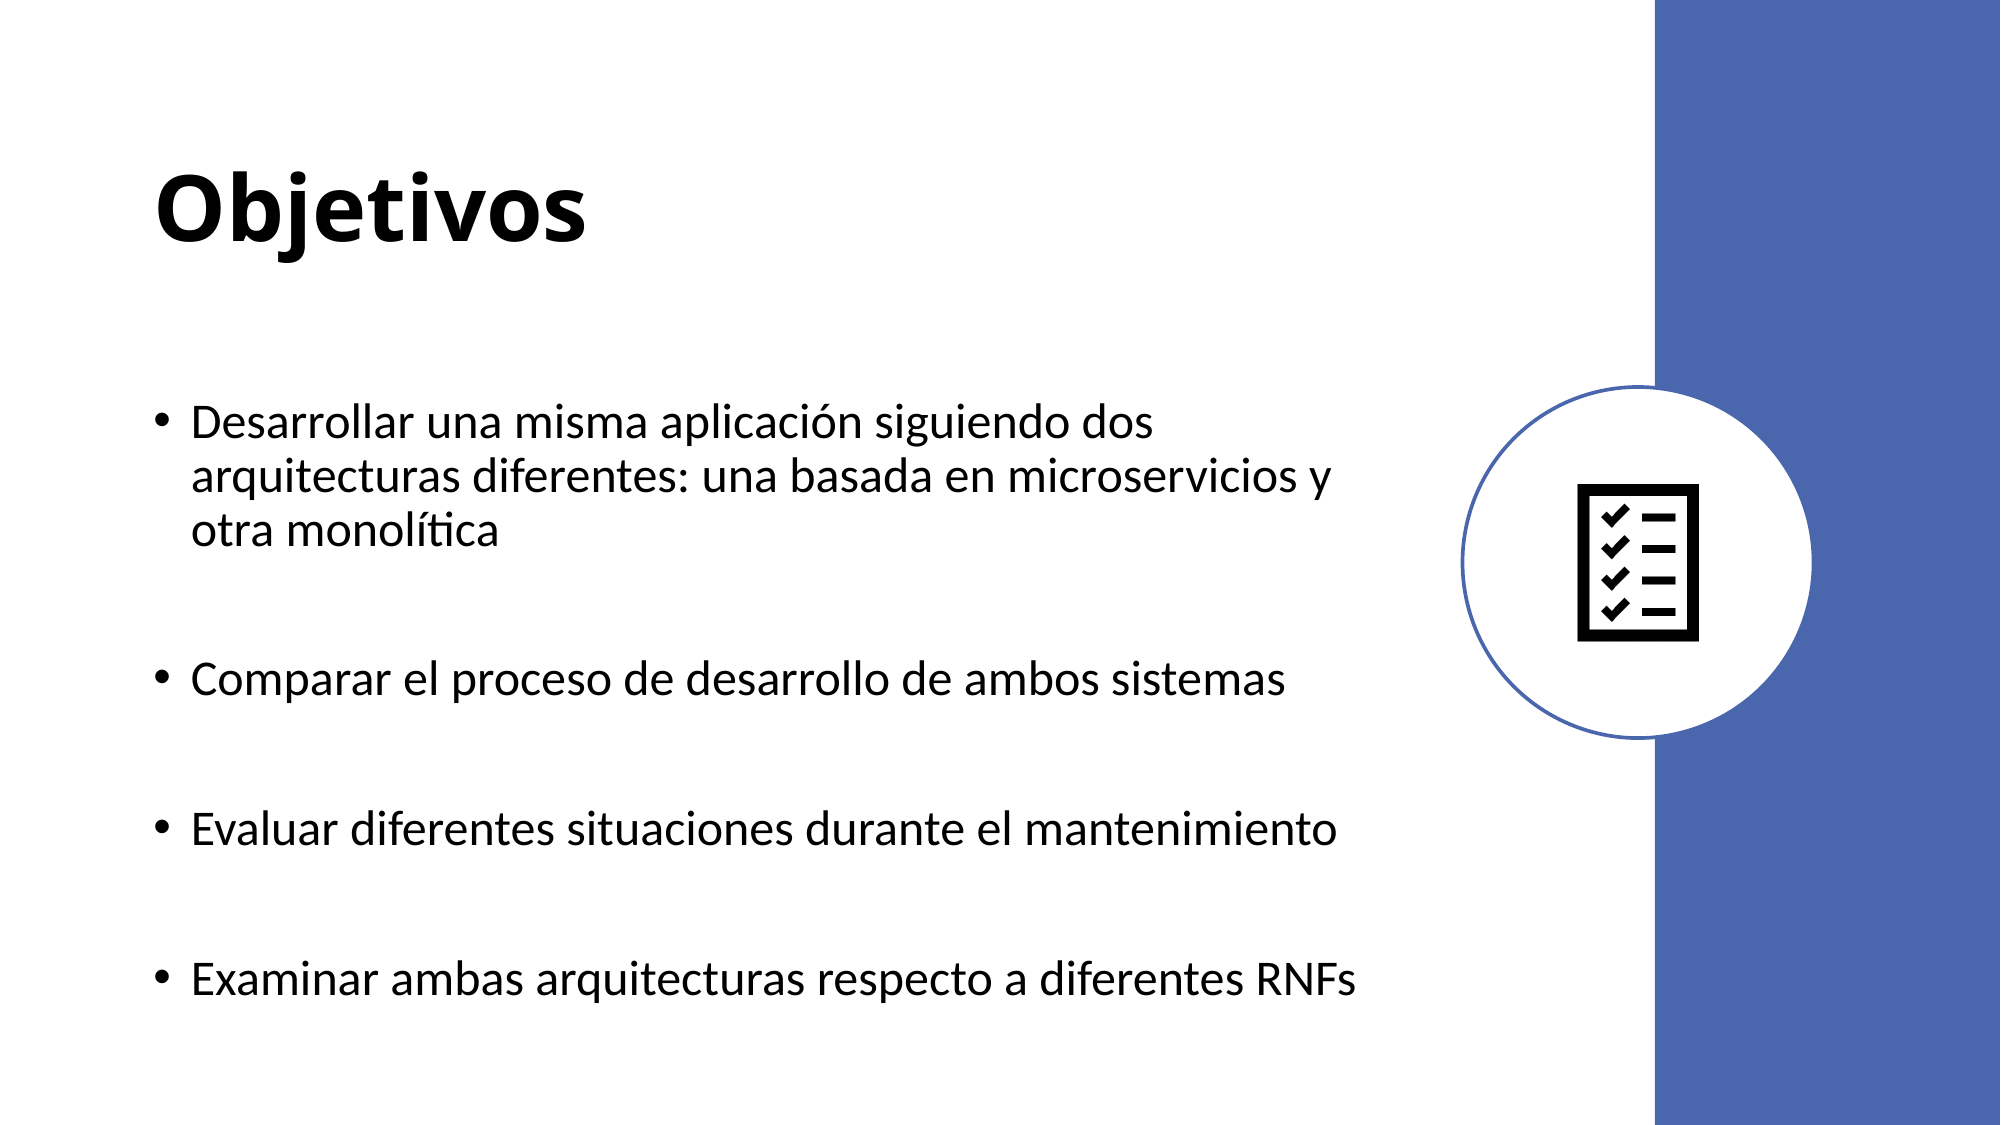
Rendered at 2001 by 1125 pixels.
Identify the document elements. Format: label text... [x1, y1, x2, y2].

picture [1544, 468, 1732, 657]
title Objetivos [138, 102, 1365, 321]
text_box [1461, 385, 1815, 740]
text_box [1654, 0, 2000, 1125]
list Desarrollar una misma aplicación siguiendo dos arquitecturas diferentes: una basada en microservicios y otra monolítica Comparar el proceso de desarrollo de ambos sistemas Evaluar diferentes situaciones durante el mantenimiento Examinar ambas arquitecturas respecto a diferentes RNFs [138, 362, 1423, 1039]
